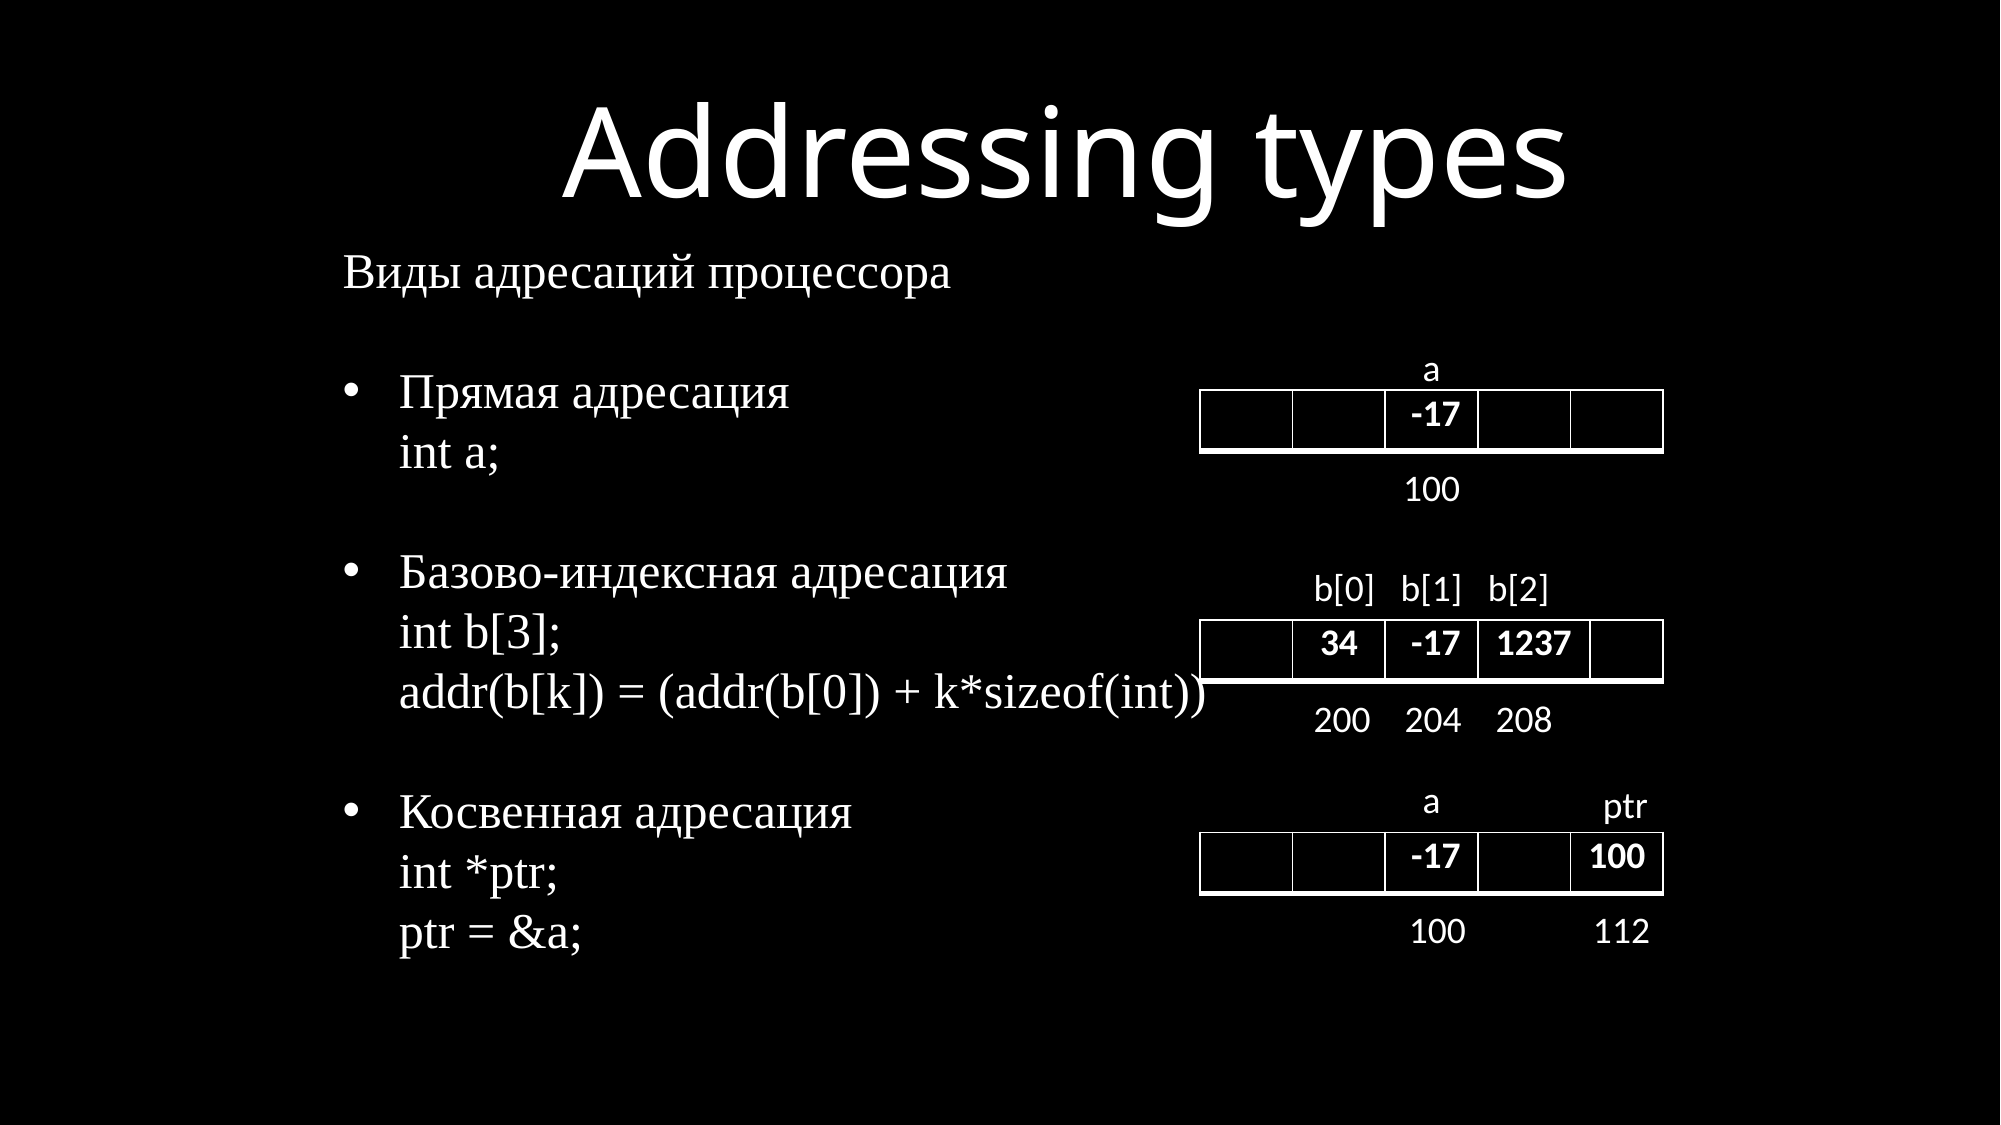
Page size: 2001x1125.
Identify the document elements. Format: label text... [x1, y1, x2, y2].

text_box 100 [1388, 456, 1476, 517]
text_box Виды адресаций процессора Прямая адресация int a; Базово-индексная адресация int b[3]; addr(b[k]) = (addr(b[0]) + k*sizeof(int)) Косвенная адресация int *ptr; ptr = &a; [327, 231, 1583, 967]
text_box ptr [1588, 773, 1663, 834]
text_box 200 204 208 [1298, 687, 1568, 748]
table_header 100 [1571, 833, 1662, 891]
table_header -17 [1386, 391, 1477, 448]
text_box a [1407, 768, 1456, 829]
table_header [1201, 391, 1292, 448]
text_box b[0] b[1] b[2] [1298, 556, 1565, 617]
table_header [1479, 833, 1570, 891]
table_header -17 [1386, 833, 1477, 891]
text_box a [1407, 336, 1456, 397]
text_box Addressing types [327, 40, 1807, 232]
table_header [1571, 391, 1662, 448]
table_header [1591, 621, 1662, 678]
table_header -17 [1386, 621, 1477, 678]
table_header [1201, 621, 1292, 678]
table_header [1293, 833, 1384, 891]
table_header 1237 [1479, 621, 1589, 678]
table_header [1293, 391, 1384, 448]
table_header [1201, 833, 1292, 891]
text_box 100 112 [1394, 898, 1666, 959]
table_header [1479, 391, 1570, 448]
table_header 34 [1293, 621, 1384, 678]
